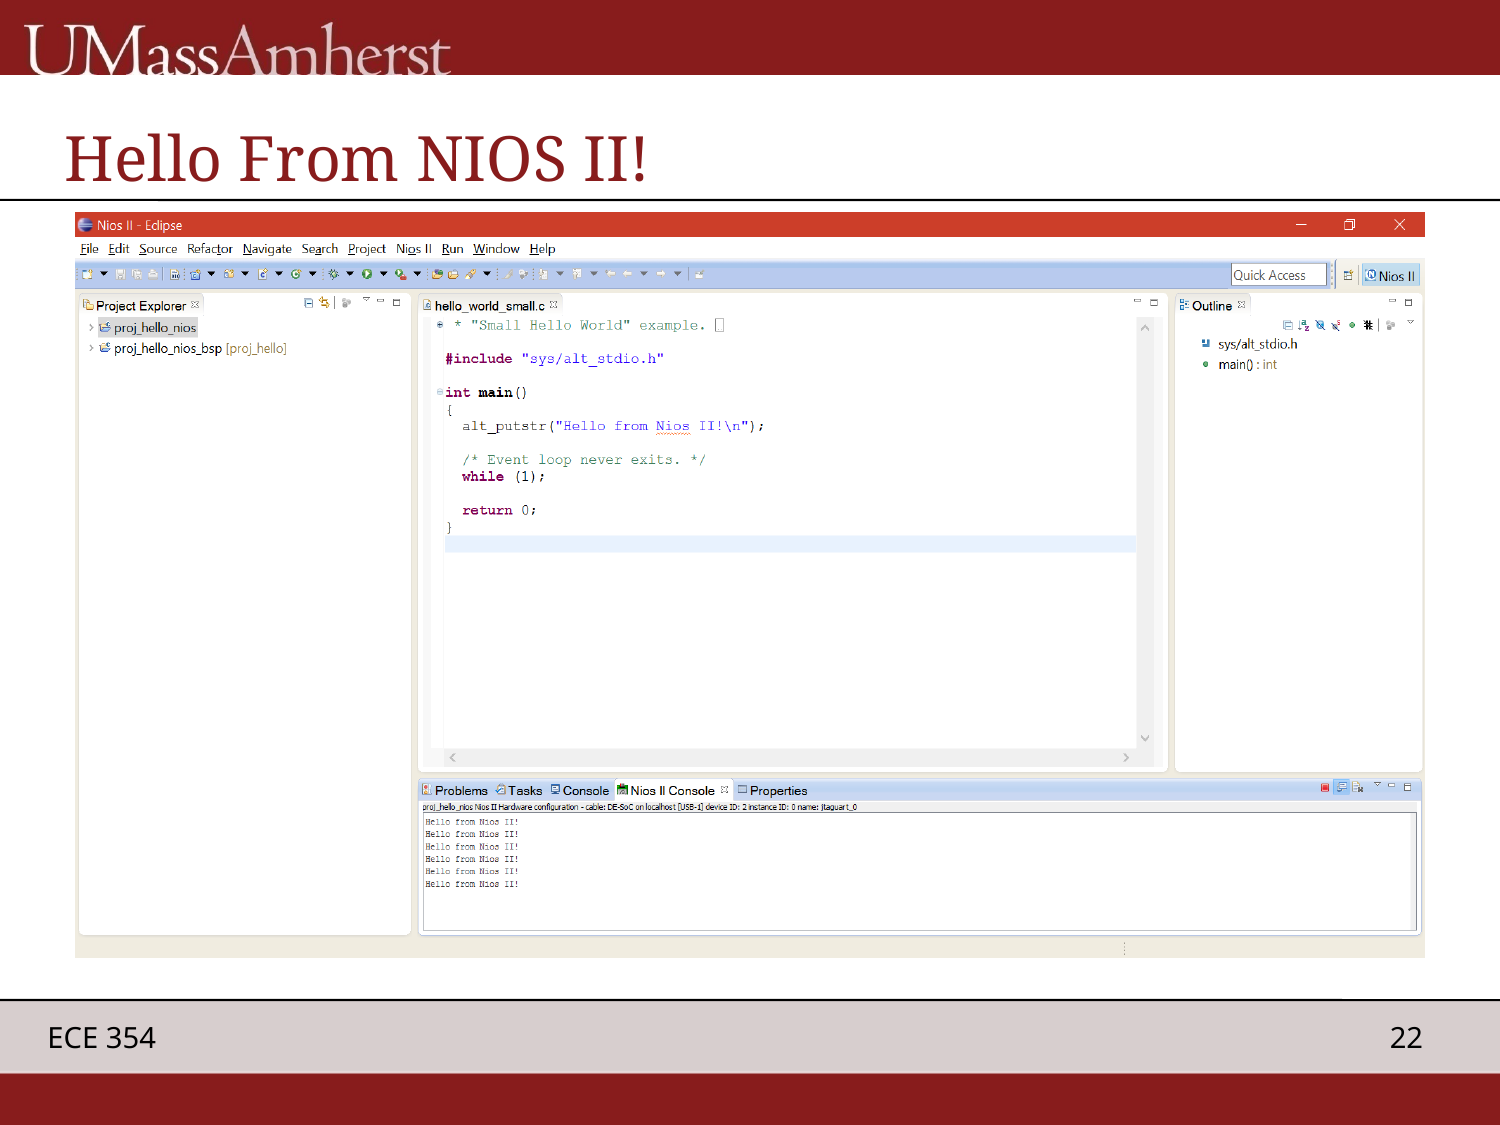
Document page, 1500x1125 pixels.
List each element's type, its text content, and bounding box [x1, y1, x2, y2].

title Hello From NIOS II! [50, 99, 1500, 213]
picture [0, 1002, 1500, 1125]
picture [0, 0, 1500, 75]
picture [74, 212, 1426, 958]
